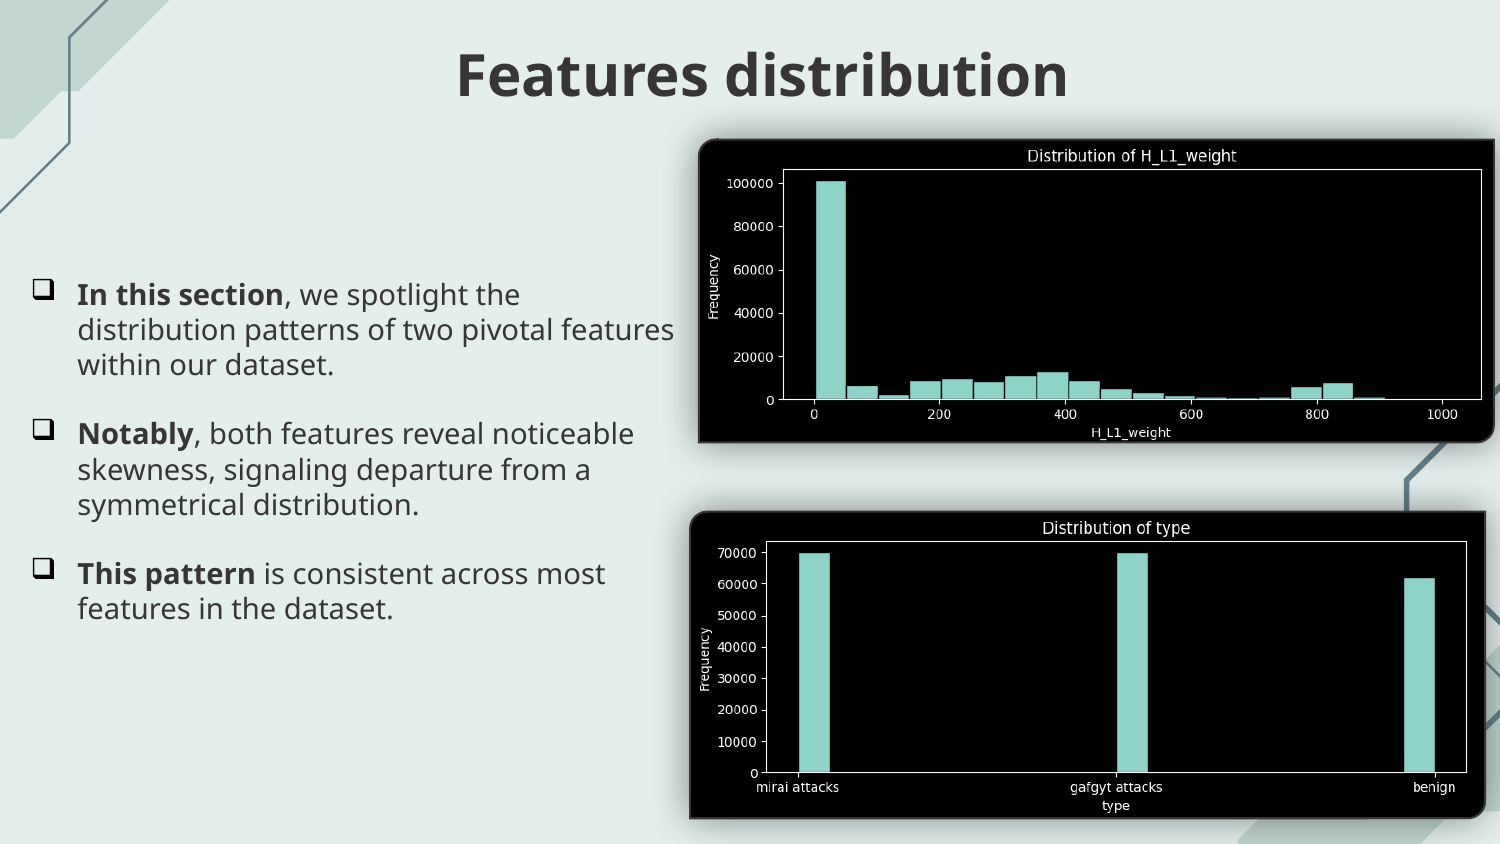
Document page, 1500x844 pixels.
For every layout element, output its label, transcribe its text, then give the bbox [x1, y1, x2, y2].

title Features distribution [371, 23, 1154, 118]
picture [698, 139, 1495, 443]
picture [689, 511, 1486, 819]
text_box In this section, we spotlight the distribution patterns of two pivotal features within our dataset. Notably, both features reveal noticeable skewness, signaling departure from a symmetrical distribution. This pattern is consistent across most features in the dataset. [15, 268, 692, 633]
